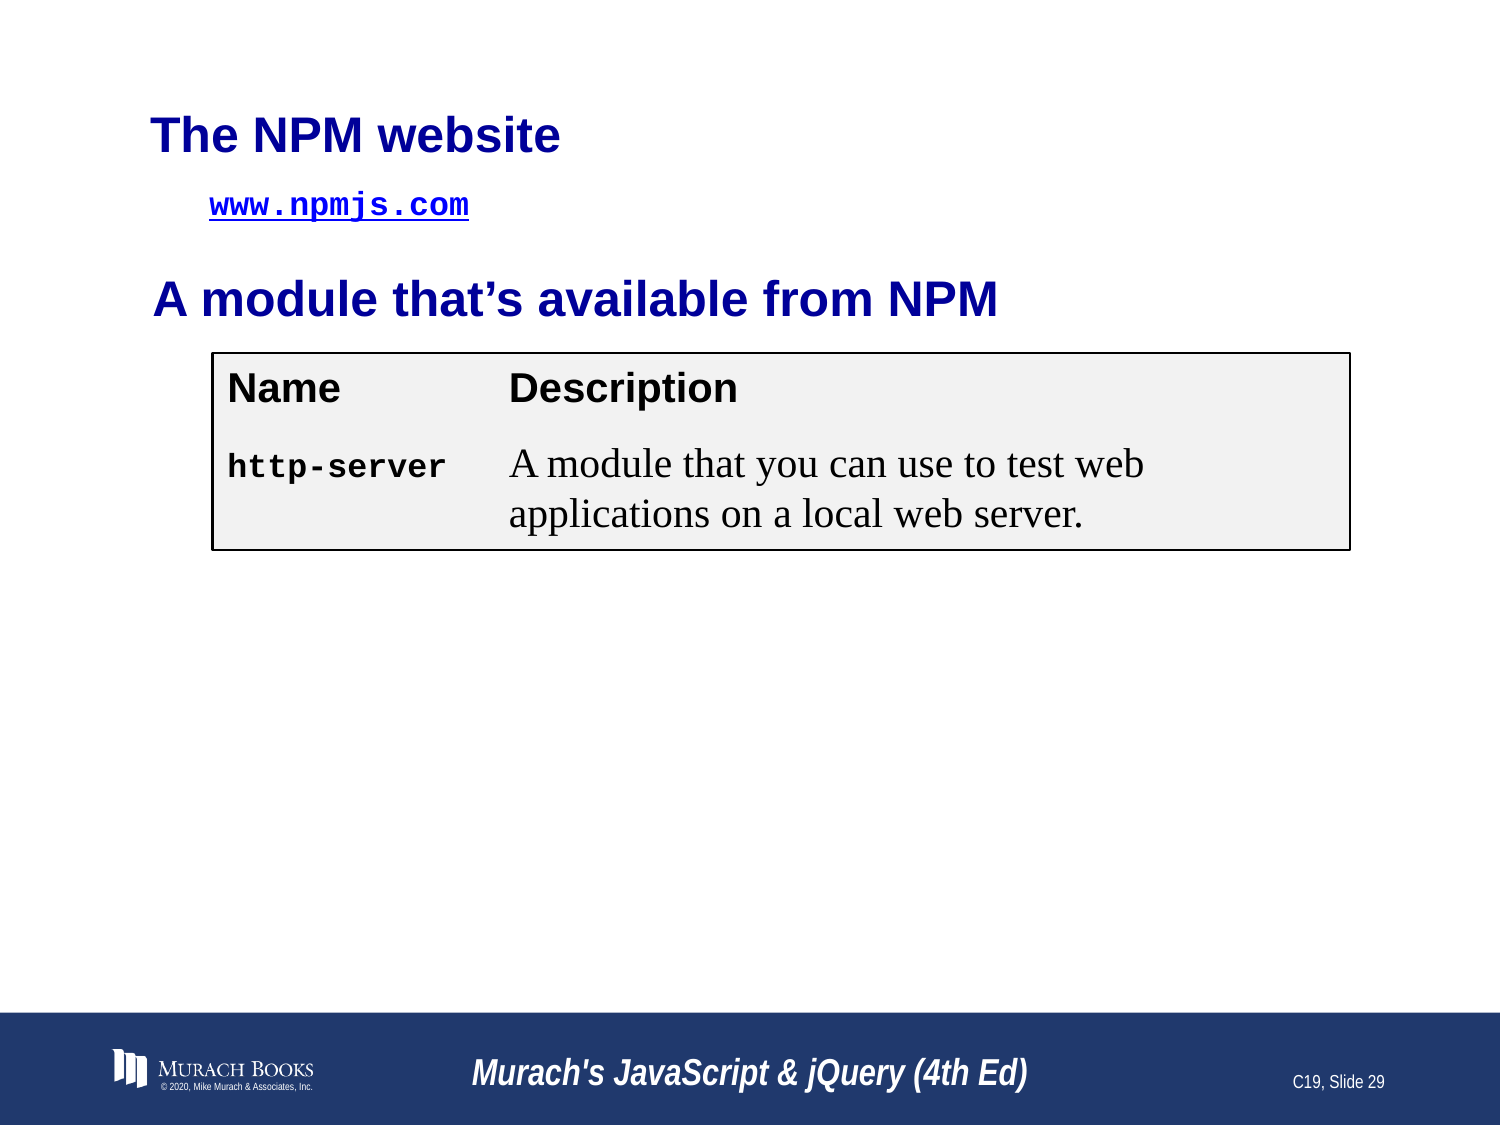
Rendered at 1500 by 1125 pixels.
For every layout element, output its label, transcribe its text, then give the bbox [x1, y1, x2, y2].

title The NPM website [150, 102, 1350, 164]
list Name Description http-server A module that you can use to test web applications on a local web server. [210, 350, 1353, 553]
list www.npmjs.com A module that’s available from NPM [137, 174, 1350, 338]
slide_number Murach's JavaScript & jQuery (4th Ed) [463, 1025, 1050, 1100]
footer © 2020, Mike Murach & Associates, Inc. [12, 1025, 463, 1100]
slide_number C19, Slide 29 [1087, 1025, 1400, 1100]
